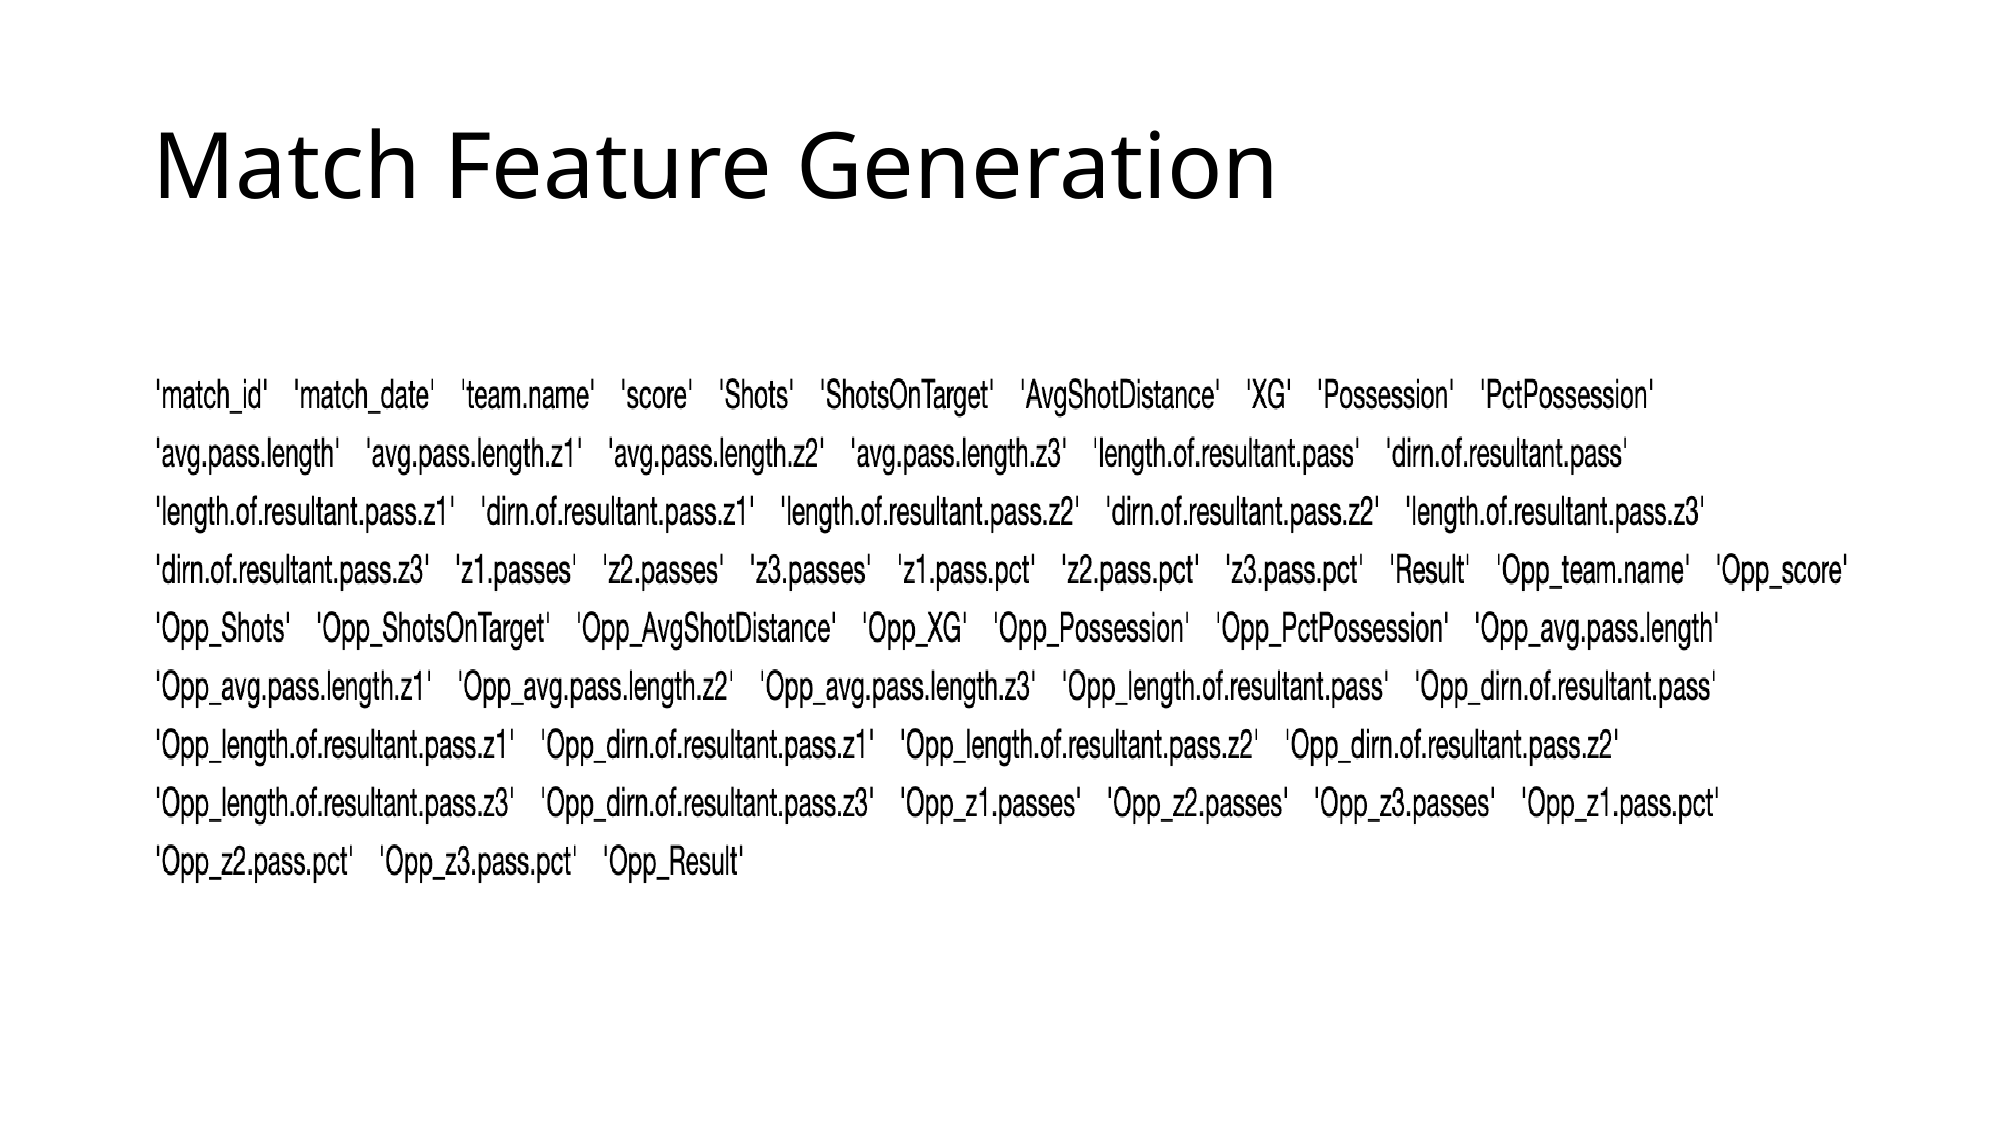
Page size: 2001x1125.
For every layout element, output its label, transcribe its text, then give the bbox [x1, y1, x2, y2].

title Match Feature Generation [137, 59, 1863, 278]
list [137, 356, 1863, 915]
